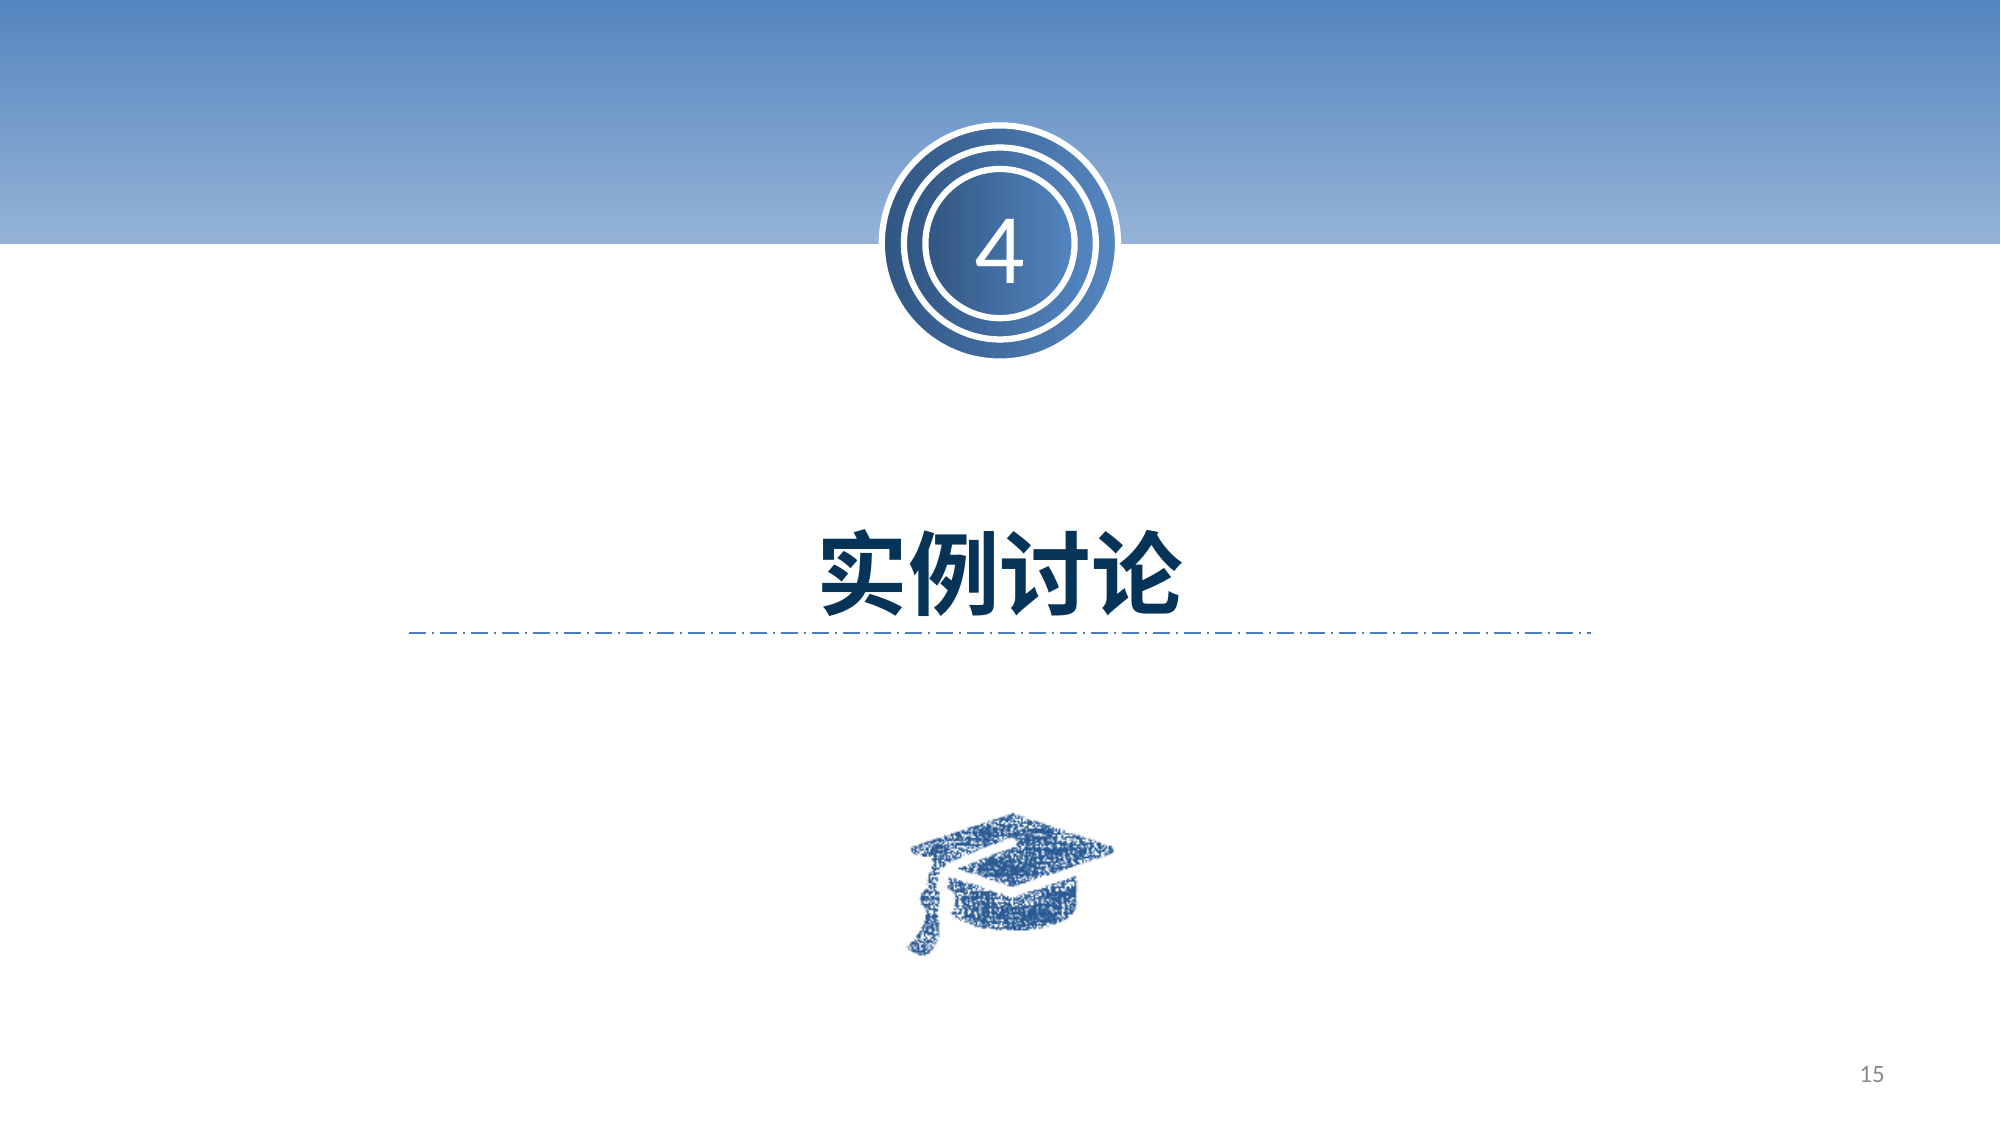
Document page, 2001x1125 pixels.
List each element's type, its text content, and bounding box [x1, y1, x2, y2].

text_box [881, 125, 1119, 362]
slide_number 15 [1433, 1042, 1900, 1103]
text_box 实例讨论 [551, 454, 1449, 632]
text_box [0, 0, 2000, 246]
picture [860, 810, 1142, 963]
